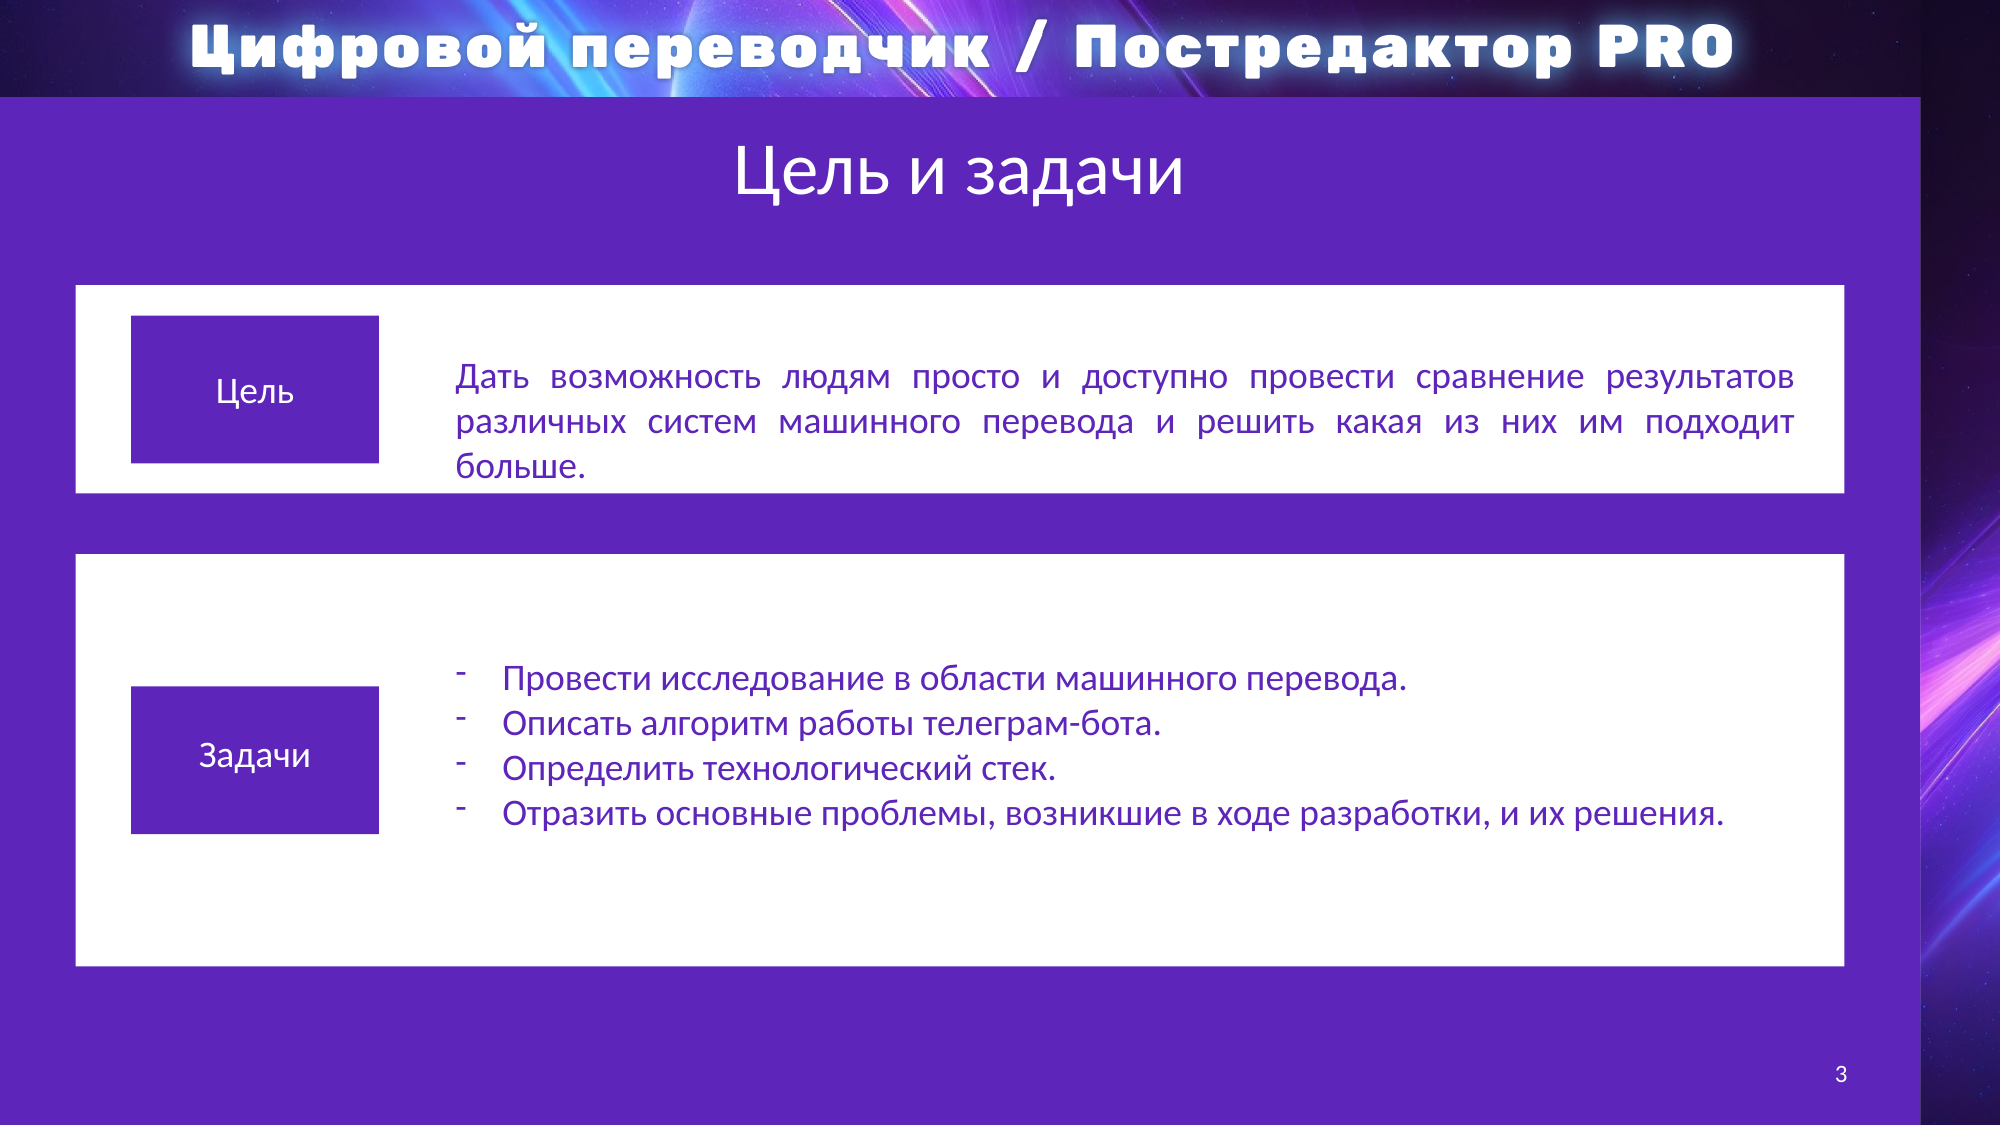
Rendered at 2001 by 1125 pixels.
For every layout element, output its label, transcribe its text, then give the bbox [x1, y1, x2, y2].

text_box [131, 315, 379, 464]
text_box [75, 554, 1845, 967]
text_box Цель и задачи [673, 112, 1247, 217]
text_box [131, 686, 379, 835]
text_box Провести исследование в области машинного перевода. Описать алгоритм работы телеграм-бота. Определить технологический стек. Отразить основные проблемы, возникшие в ходе разработки, и их решения. [440, 600, 1811, 841]
text_box [75, 285, 1845, 494]
slide_number ‹#› [1412, 1042, 1863, 1103]
text_box Цель [168, 359, 342, 419]
text_box Дать возможность людям просто и доступно провести сравнение результатов различных систем машинного перевода и решить какая из них им подходит больше. [440, 343, 1811, 494]
picture [0, 0, 2000, 1125]
